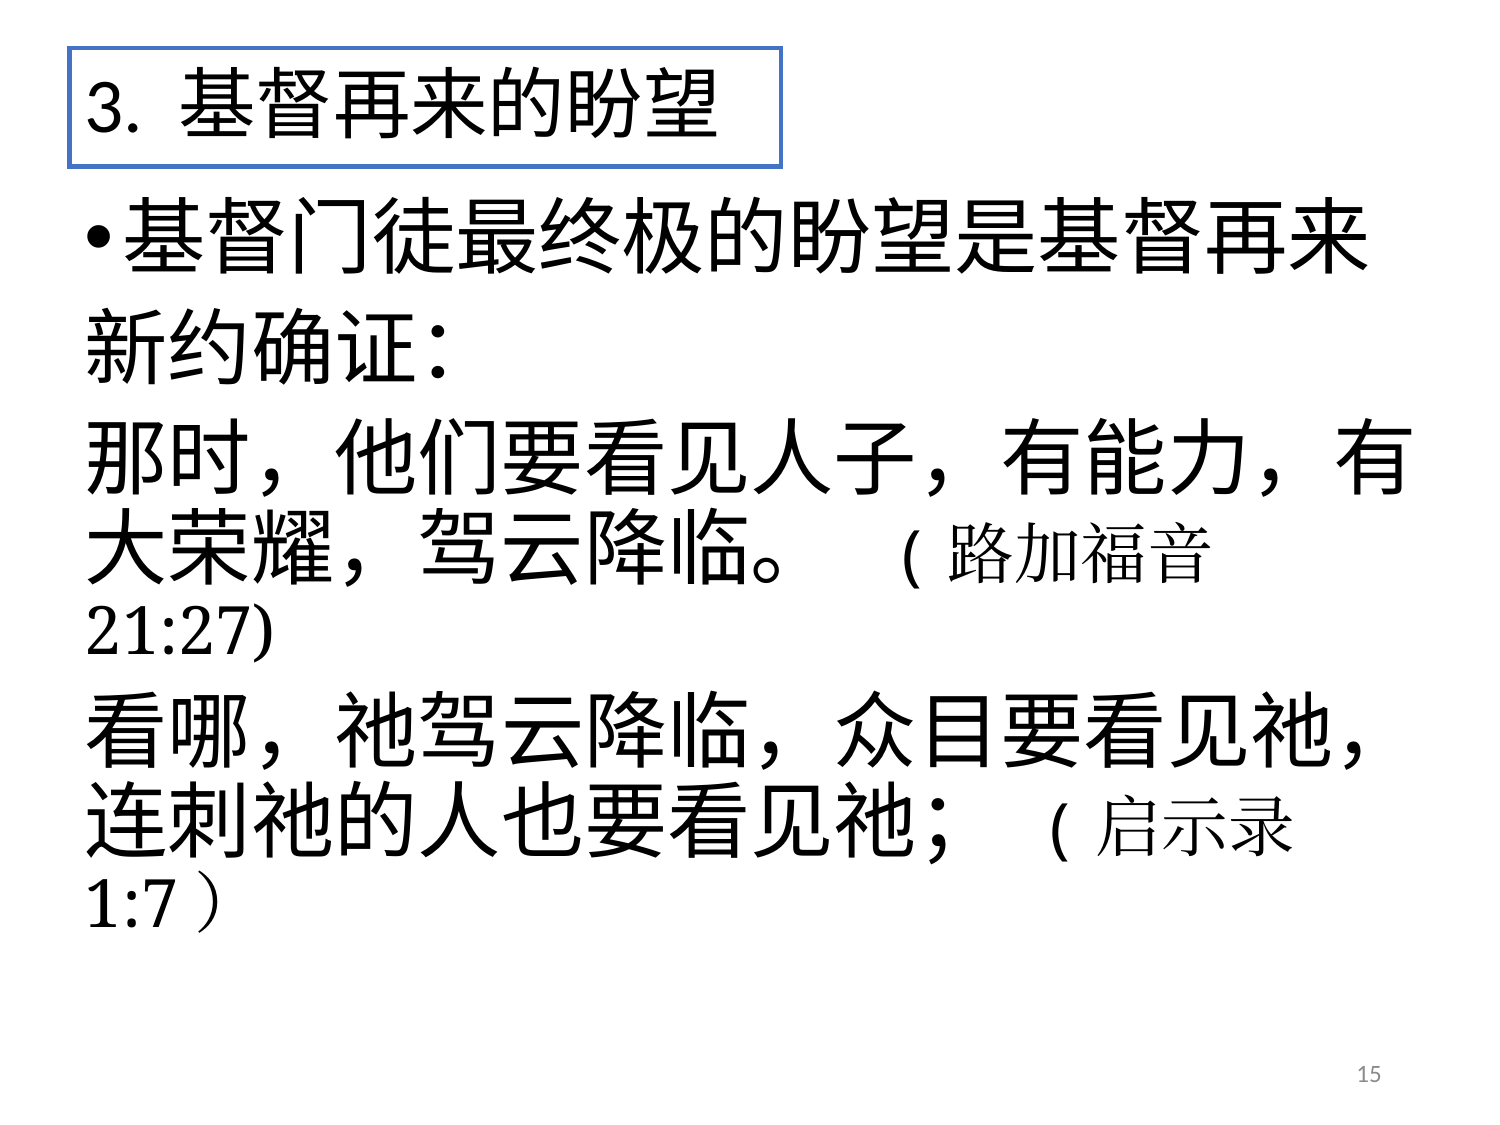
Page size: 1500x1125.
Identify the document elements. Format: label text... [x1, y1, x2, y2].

slide_number 15 [1059, 1042, 1397, 1103]
list 基督门徒最终极的盼望是基督再来 新约确证： 那时，他们要看见人子，有能力，有大荣耀，驾云降临。 (路加福音21:27) 看哪，祂驾云降临，众目要看见祂，连刺祂的人也要看见祂； (启示录1:7） [69, 188, 1434, 1067]
title 3. 基督再来的盼望 [69, 47, 782, 168]
